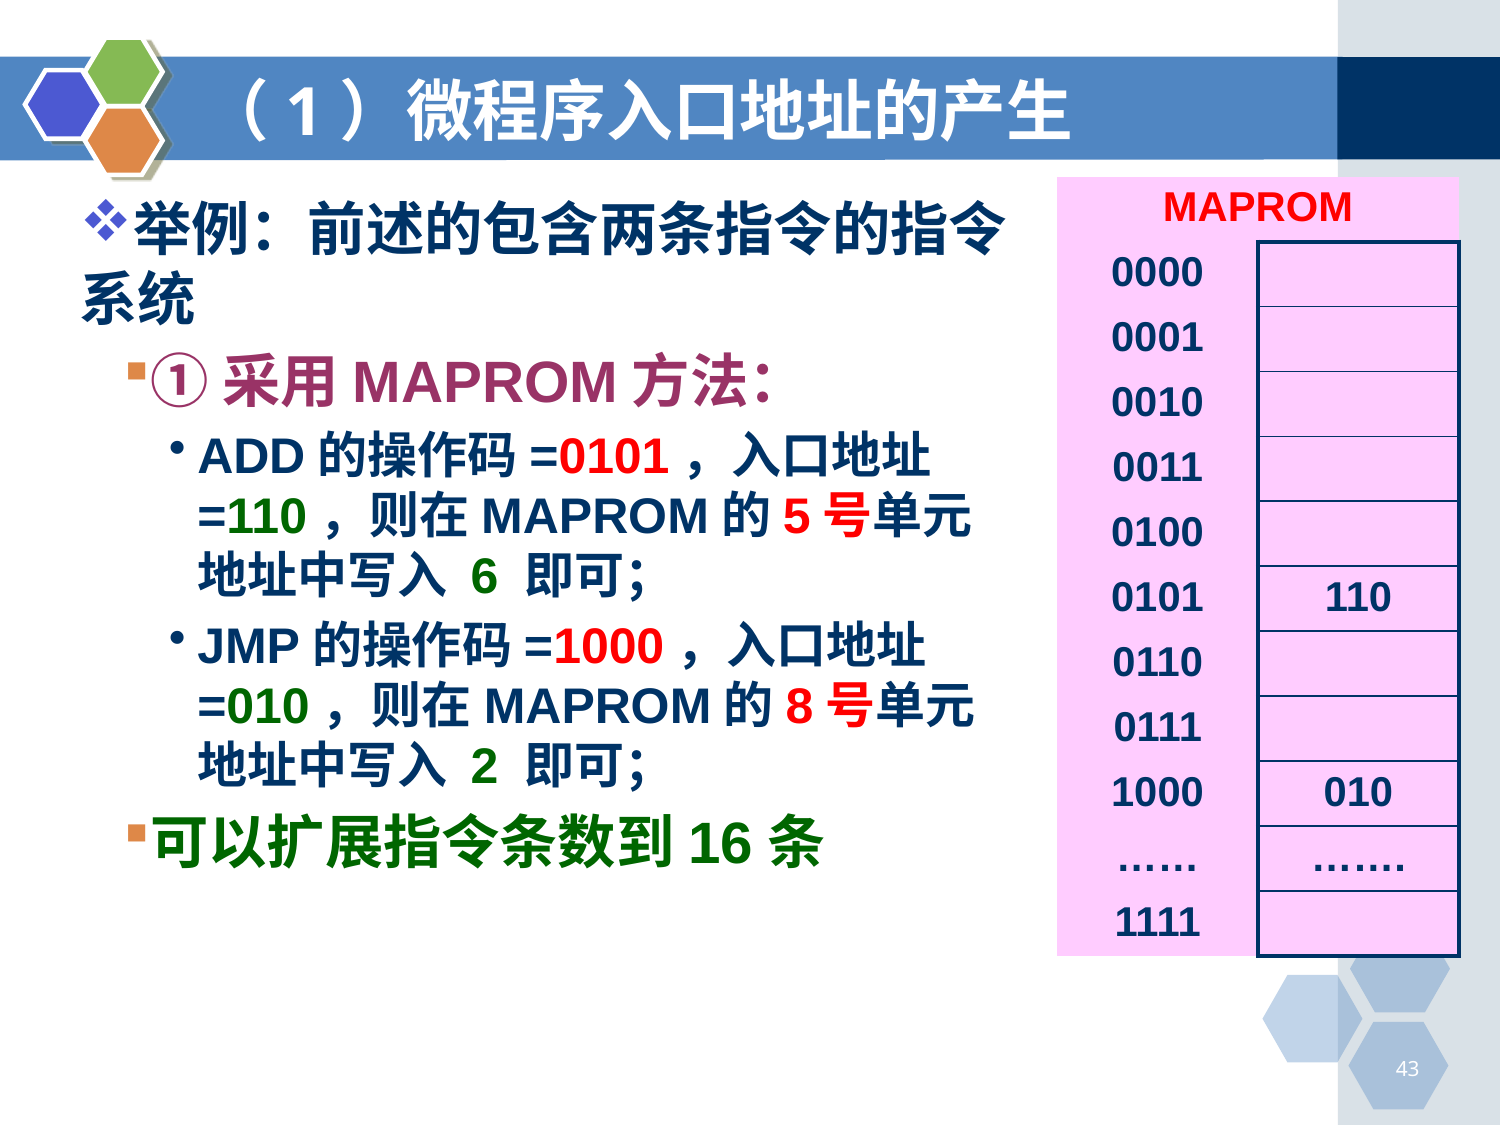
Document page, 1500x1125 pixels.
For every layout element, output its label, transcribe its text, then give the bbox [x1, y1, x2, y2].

table_cell 1000 [1057, 761, 1256, 826]
table_cell 0100 [1057, 501, 1256, 566]
table_cell [1260, 307, 1457, 371]
table_cell [1260, 892, 1457, 954]
slide_number 43 [1359, 1047, 1435, 1086]
table_cell 0001 [1057, 306, 1256, 371]
table_cell ……. [1260, 827, 1457, 890]
list 举例：前述的包含两条指令的指令系统 ①采用MAPROM方法： ADD的操作码=0101，入口地址=110，则在MAPROM的5号单元地址中写入 6 即可； JMP的操作码=1000，入口地址=010，则在MAPROM的8号单元地址中写入 2 即可； 可以扩展指令条数到16条 [64, 184, 1024, 1000]
table_cell [1260, 632, 1457, 695]
table_cell 0101 [1057, 566, 1256, 631]
table_cell …… [1057, 826, 1256, 891]
table_cell 1111 [1057, 891, 1256, 956]
table_cell [1260, 244, 1457, 306]
table_cell [1260, 372, 1457, 436]
table_cell 110 [1260, 567, 1457, 630]
table_cell [1260, 697, 1457, 760]
table_cell 0011 [1057, 436, 1256, 501]
table_header MAPROM [1057, 177, 1459, 242]
table_cell [1260, 437, 1457, 500]
table_cell 0010 [1057, 371, 1256, 436]
table_cell 010 [1260, 762, 1457, 825]
table_cell 0111 [1057, 696, 1256, 761]
table_cell 0110 [1057, 631, 1256, 696]
table_cell [1260, 502, 1457, 565]
table_cell 0000 [1057, 242, 1256, 306]
title （1）微程序入口地址的产生 [187, 62, 1288, 155]
